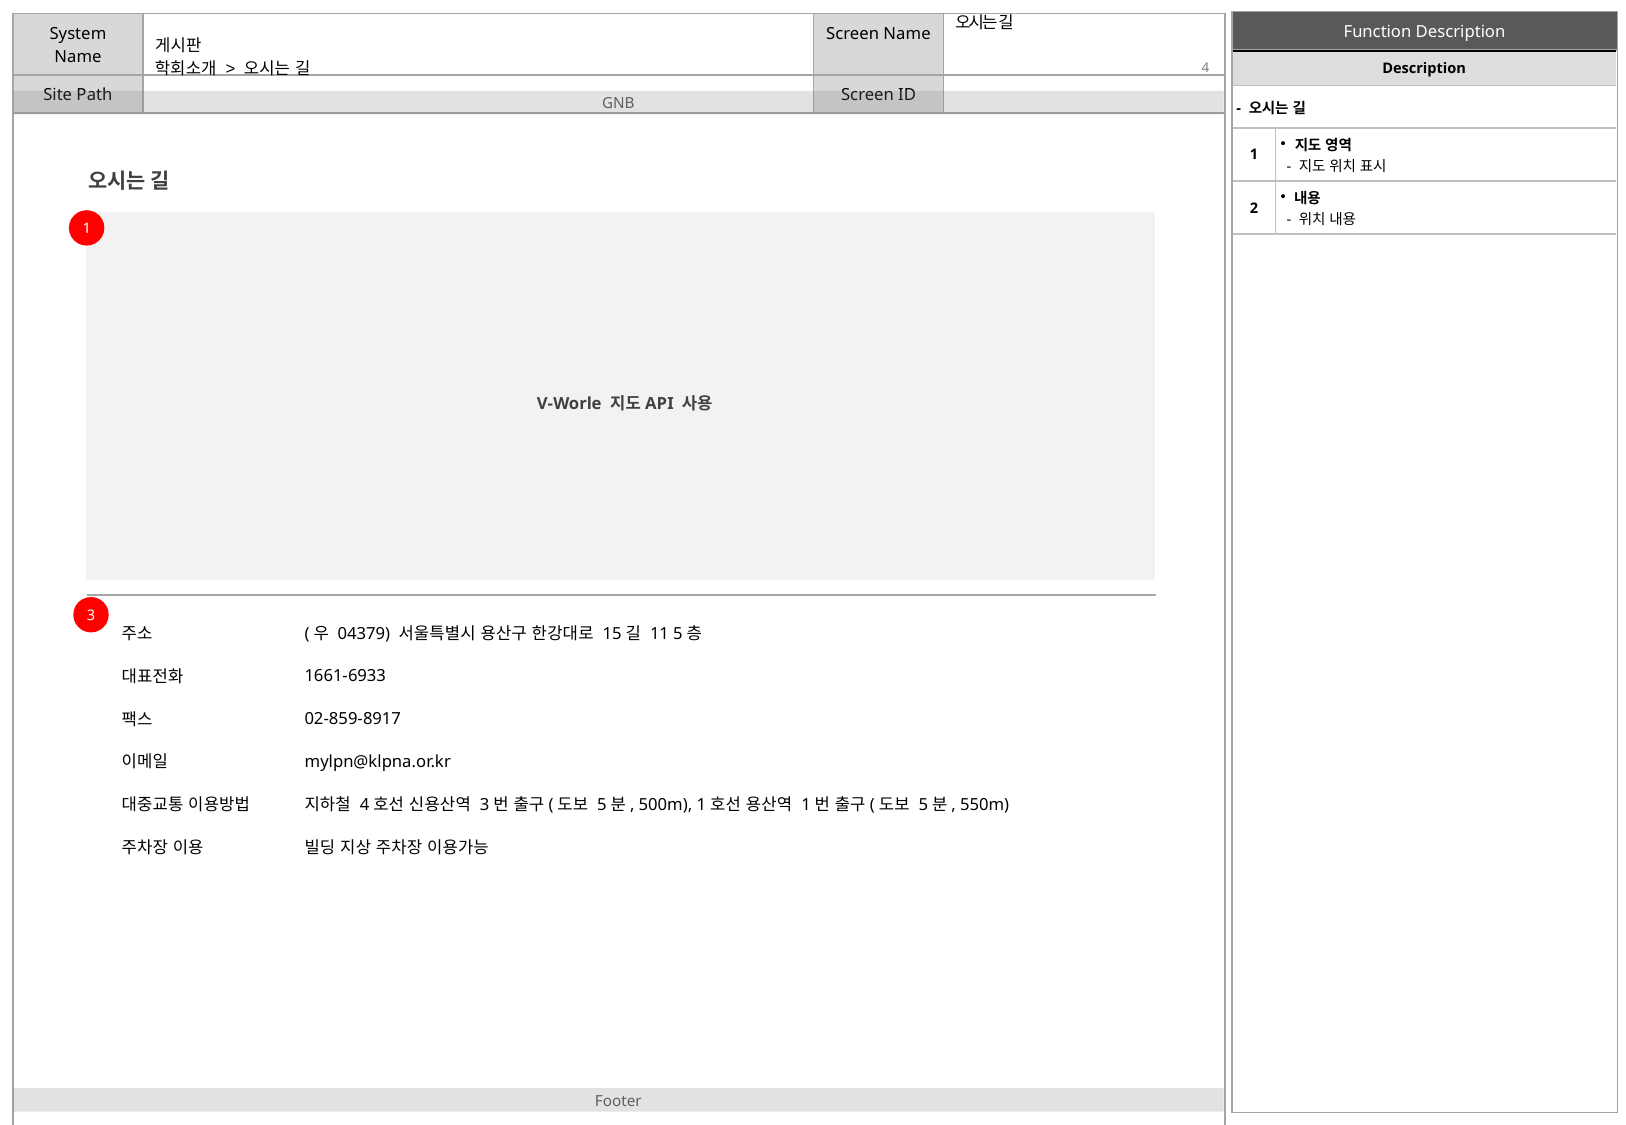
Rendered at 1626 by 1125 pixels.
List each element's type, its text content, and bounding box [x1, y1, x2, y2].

text_box 빌딩 지상 주차장 이용가능 [289, 829, 863, 864]
text_box 지하철 4호선 신용산역 3번 출구(도보 5분, 500m), 1호선 용산역 1번 출구(도보 5분, 550m) [290, 786, 1028, 821]
text_box V-Worle 지도API 사용 [477, 375, 772, 420]
text_box 대표전화 [106, 658, 246, 693]
table_cell 지도 영역 - 지도 위치 표시 [1276, 129, 1616, 180]
text_box (우 04379) 서울특별시 용산구 한강대로 15길 11 5층 [289, 615, 863, 650]
table_cell - 오시는 길 [1233, 86, 1616, 127]
list 오시는 길 [943, 14, 1227, 50]
text_box mylpn@klpna.or.kr [289, 743, 863, 779]
text_box 주소 [106, 615, 202, 650]
text_box 02-859-8917 [289, 700, 863, 736]
text_box 이메일 [106, 743, 202, 779]
table_cell 1 [1233, 129, 1275, 180]
table_cell 내용 - 위치 내용 [1276, 182, 1616, 233]
text_box 오시는 길 [73, 148, 228, 201]
text_box [85, 211, 1155, 580]
text_box 1 [68, 210, 105, 246]
table_cell 2 [1233, 182, 1275, 233]
text_box 1661-6933 [289, 657, 863, 693]
title 학회소개 > 오시는 길 [143, 52, 813, 87]
text_box 대중교통 이용방법 [106, 786, 290, 822]
text_box 팩스 [106, 701, 246, 736]
text_box 3 [73, 597, 109, 633]
table_header Description [1233, 52, 1616, 85]
text_box 주차장 이용 [106, 829, 246, 865]
